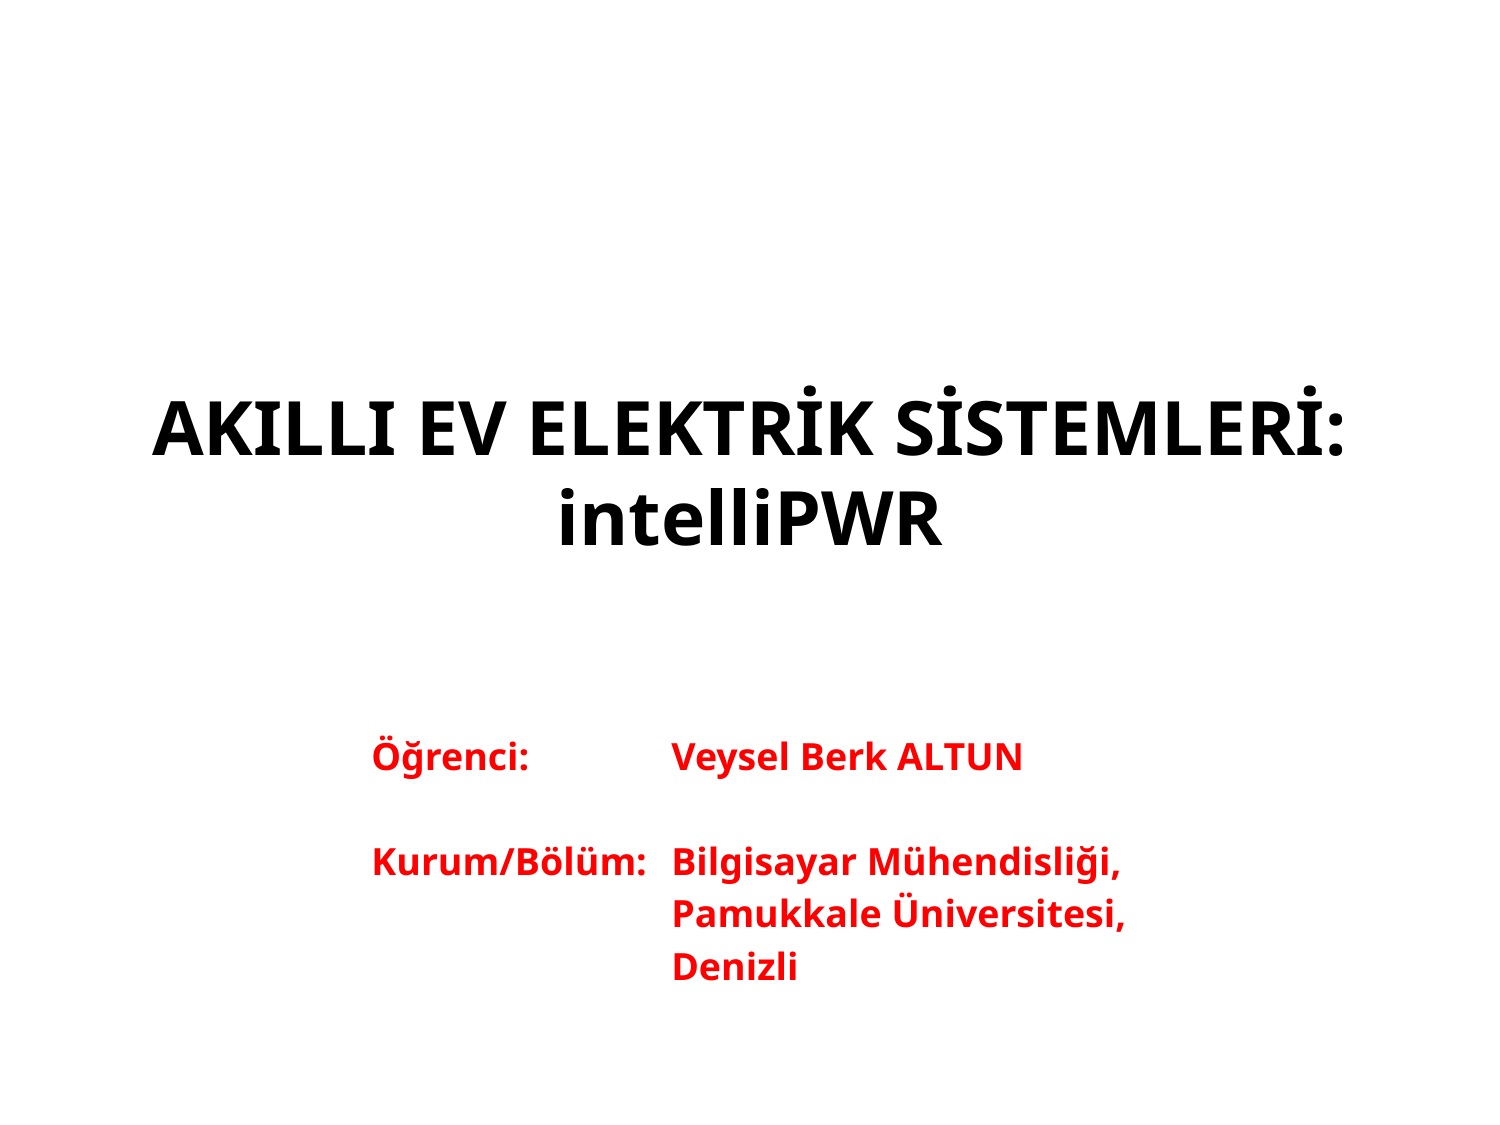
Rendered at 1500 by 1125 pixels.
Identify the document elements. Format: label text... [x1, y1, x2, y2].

title AKILLI EV ELEKTRİK SİSTEMLERİ: intelliPWR [112, 349, 1388, 591]
subtitle Öğrenci: Veysel Berk ALTUN Kurum/Bölüm: Bilgisayar Mühendisliği, Pamukkale Üniversitesi, Denizli [356, 725, 1144, 1038]
